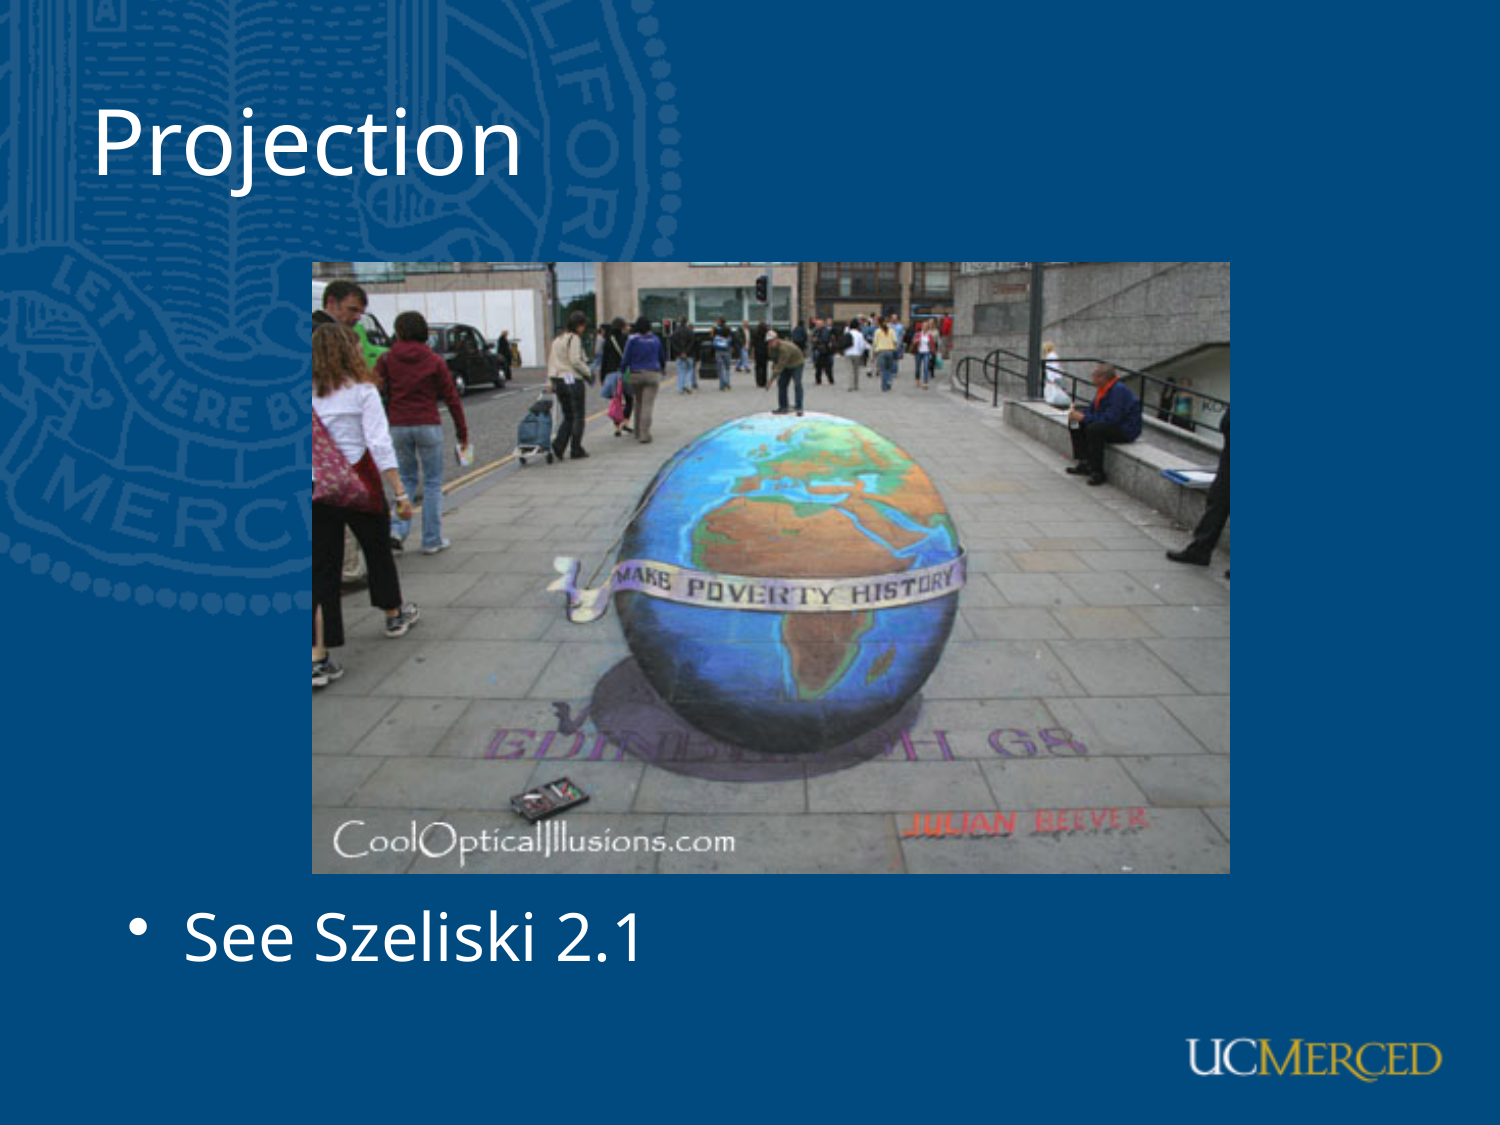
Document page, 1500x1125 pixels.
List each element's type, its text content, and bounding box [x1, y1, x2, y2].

picture [0, 0, 1500, 1125]
title Projection [75, 45, 1425, 233]
list See Szeliski 2.1 [112, 887, 1388, 1088]
